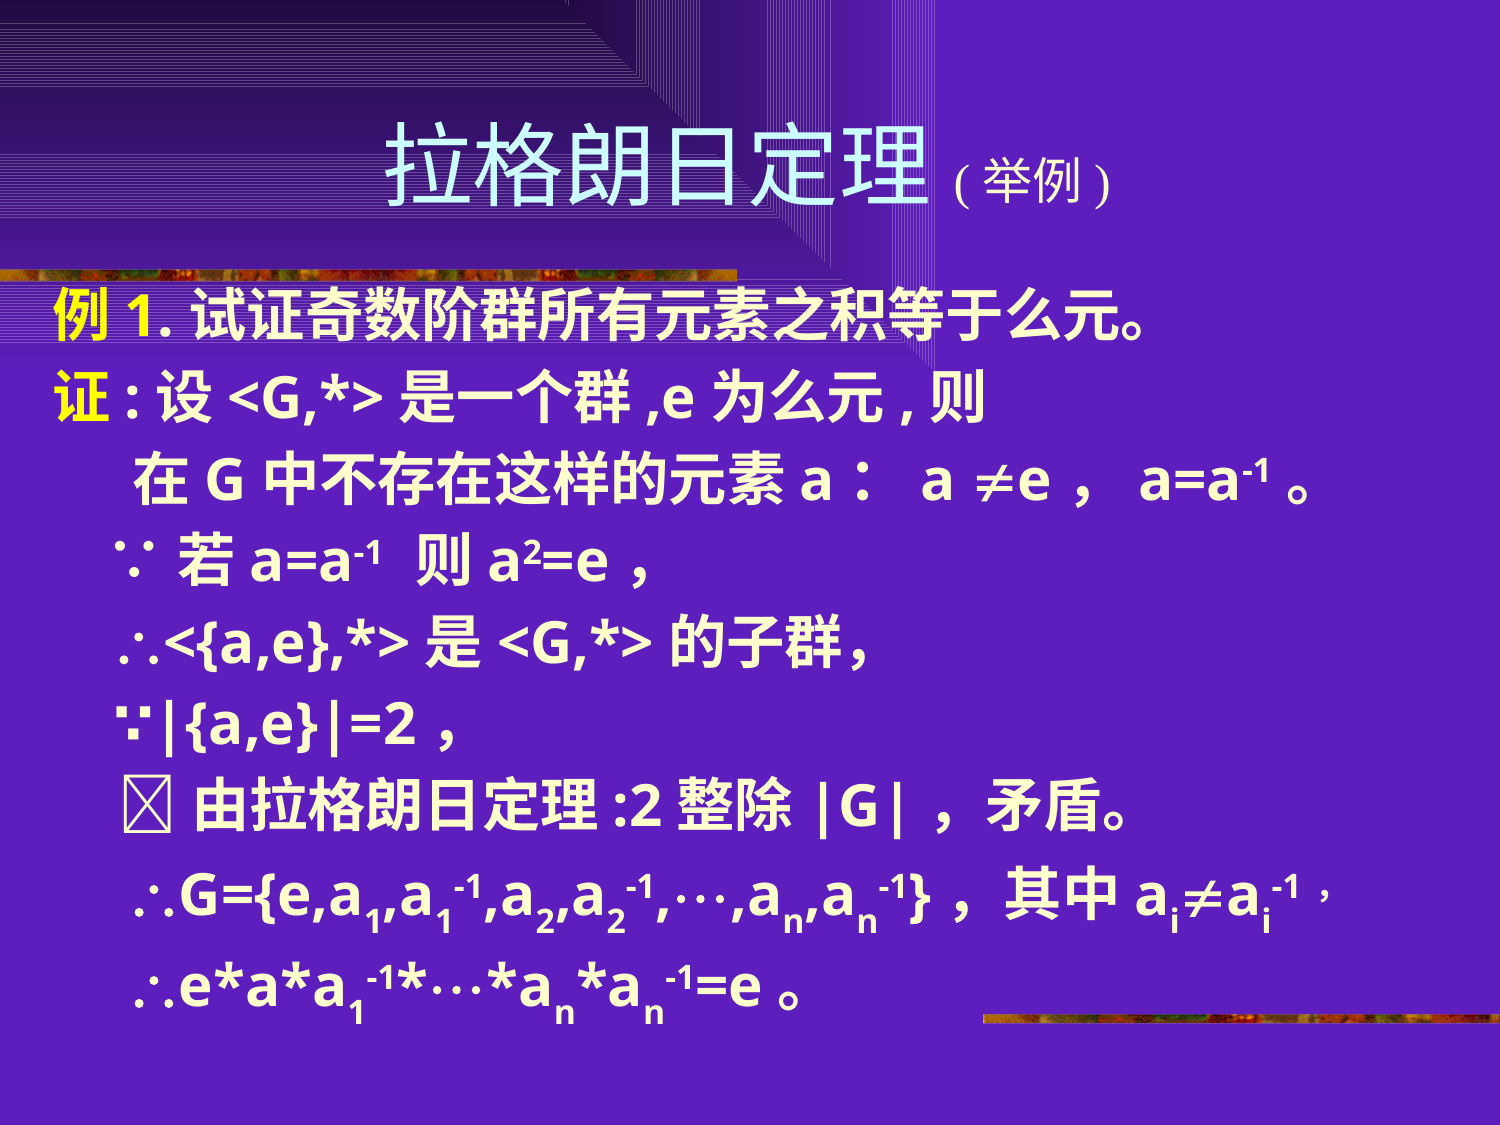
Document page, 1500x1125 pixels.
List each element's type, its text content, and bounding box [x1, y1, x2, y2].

list 例1.试证奇数阶群所有元素之积等于么元。 证:设<G,*>是一个群,e为么元,则 在G中不存在这样的元素a：a e，a=a-1。 ∵若a=a-1 则a2=e， <{a,e},*>是<G,*>的子群， ∵|{a,e}|=2， 由拉格朗日定理:2整除|G|，矛盾。 G={e,a1,a1-1,a2,a2-1,,an,an-1}，其中aiai-1， e*a*a1-1**an*an-1=e。 [37, 287, 1425, 1088]
picture [0, 268, 737, 285]
picture [1425, 1013, 1500, 1026]
title 拉格朗日定理(举例) [37, 99, 1455, 225]
